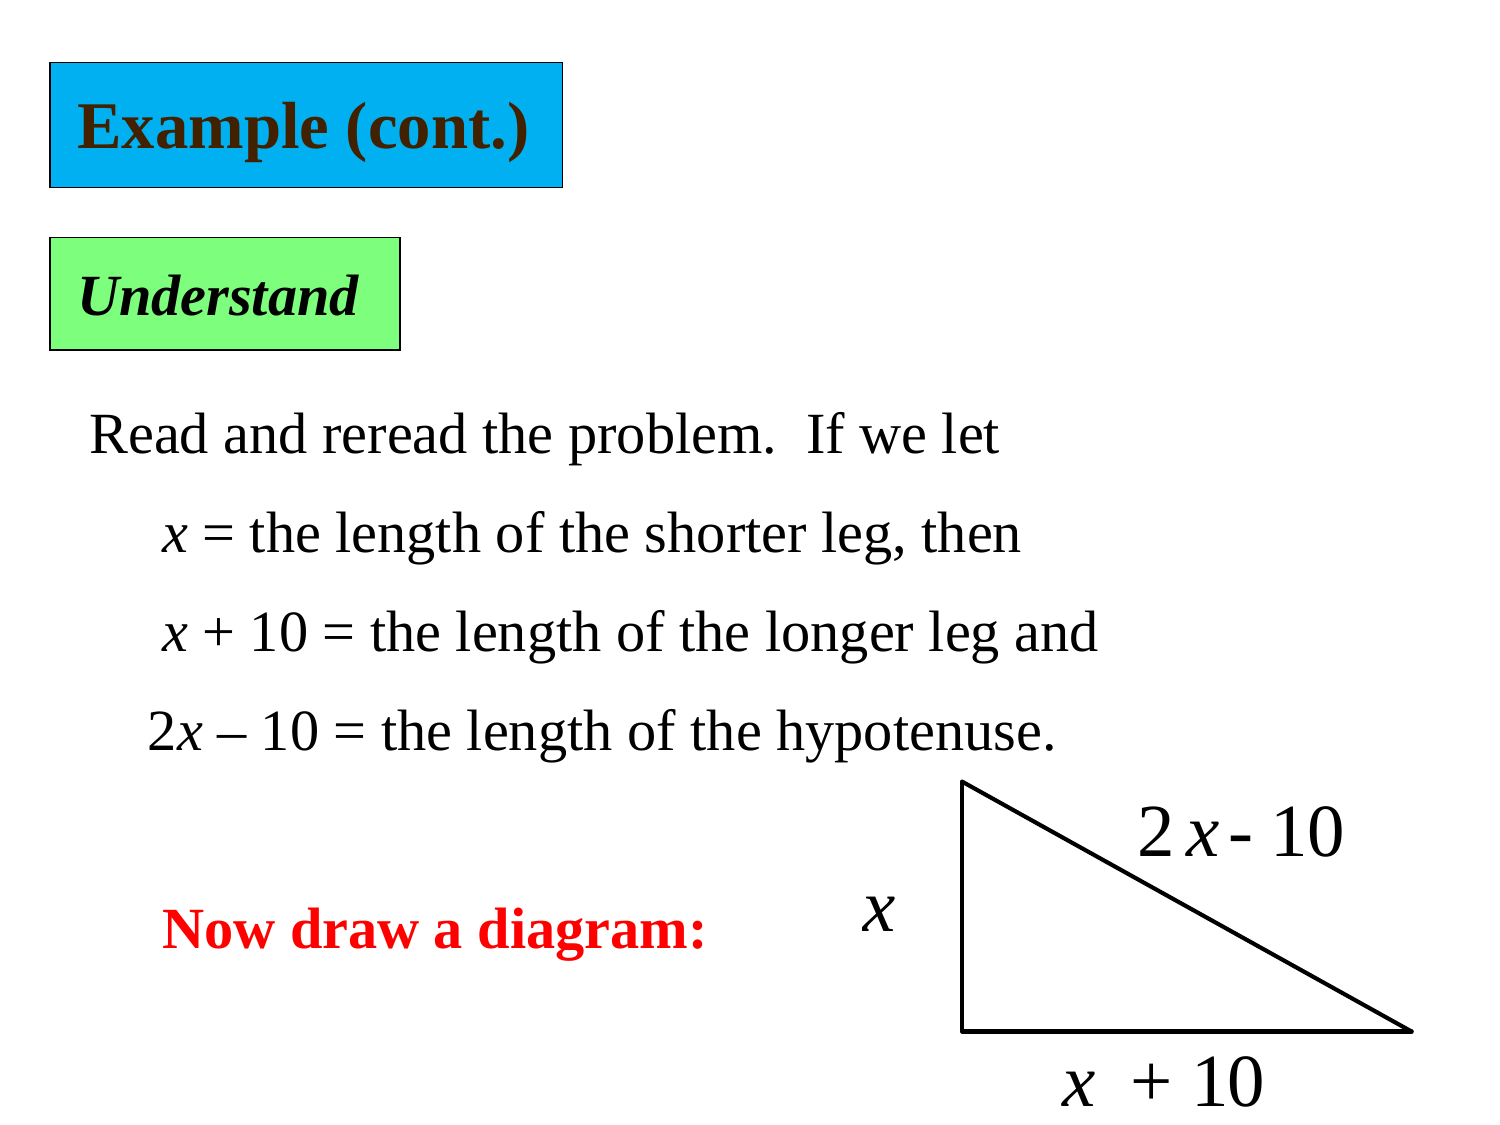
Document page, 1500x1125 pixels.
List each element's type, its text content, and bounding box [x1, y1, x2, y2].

text_box Read and reread the problem. If we let x = the length of the shorter leg, then x + 10 = the length of the longer leg and 2x – 10 = the length of the hypotenuse. Now draw a diagram: [75, 387, 1400, 968]
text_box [862, 777, 1447, 1125]
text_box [49, 237, 401, 351]
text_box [49, 62, 563, 188]
